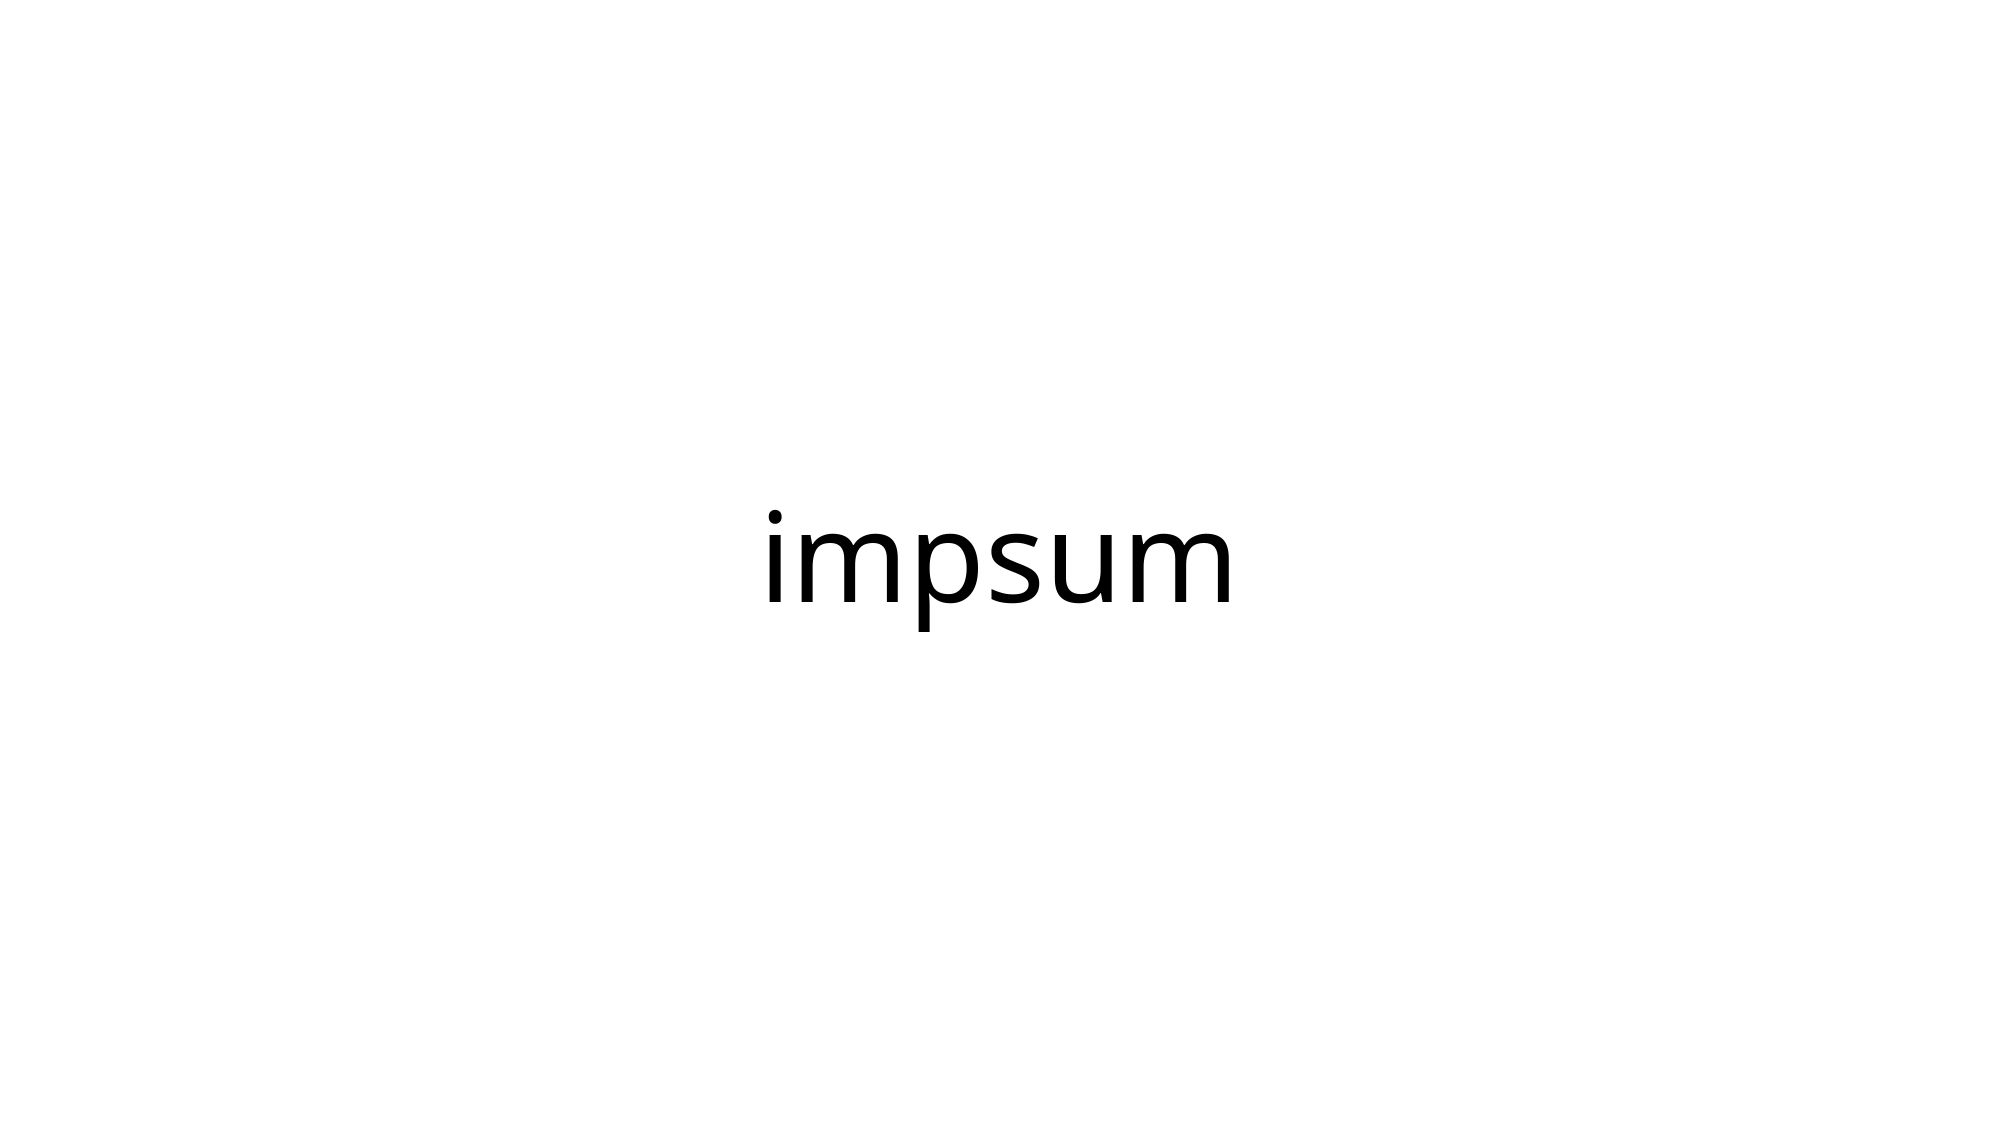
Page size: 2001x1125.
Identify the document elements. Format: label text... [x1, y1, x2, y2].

title impsum [249, 0, 1750, 1125]
